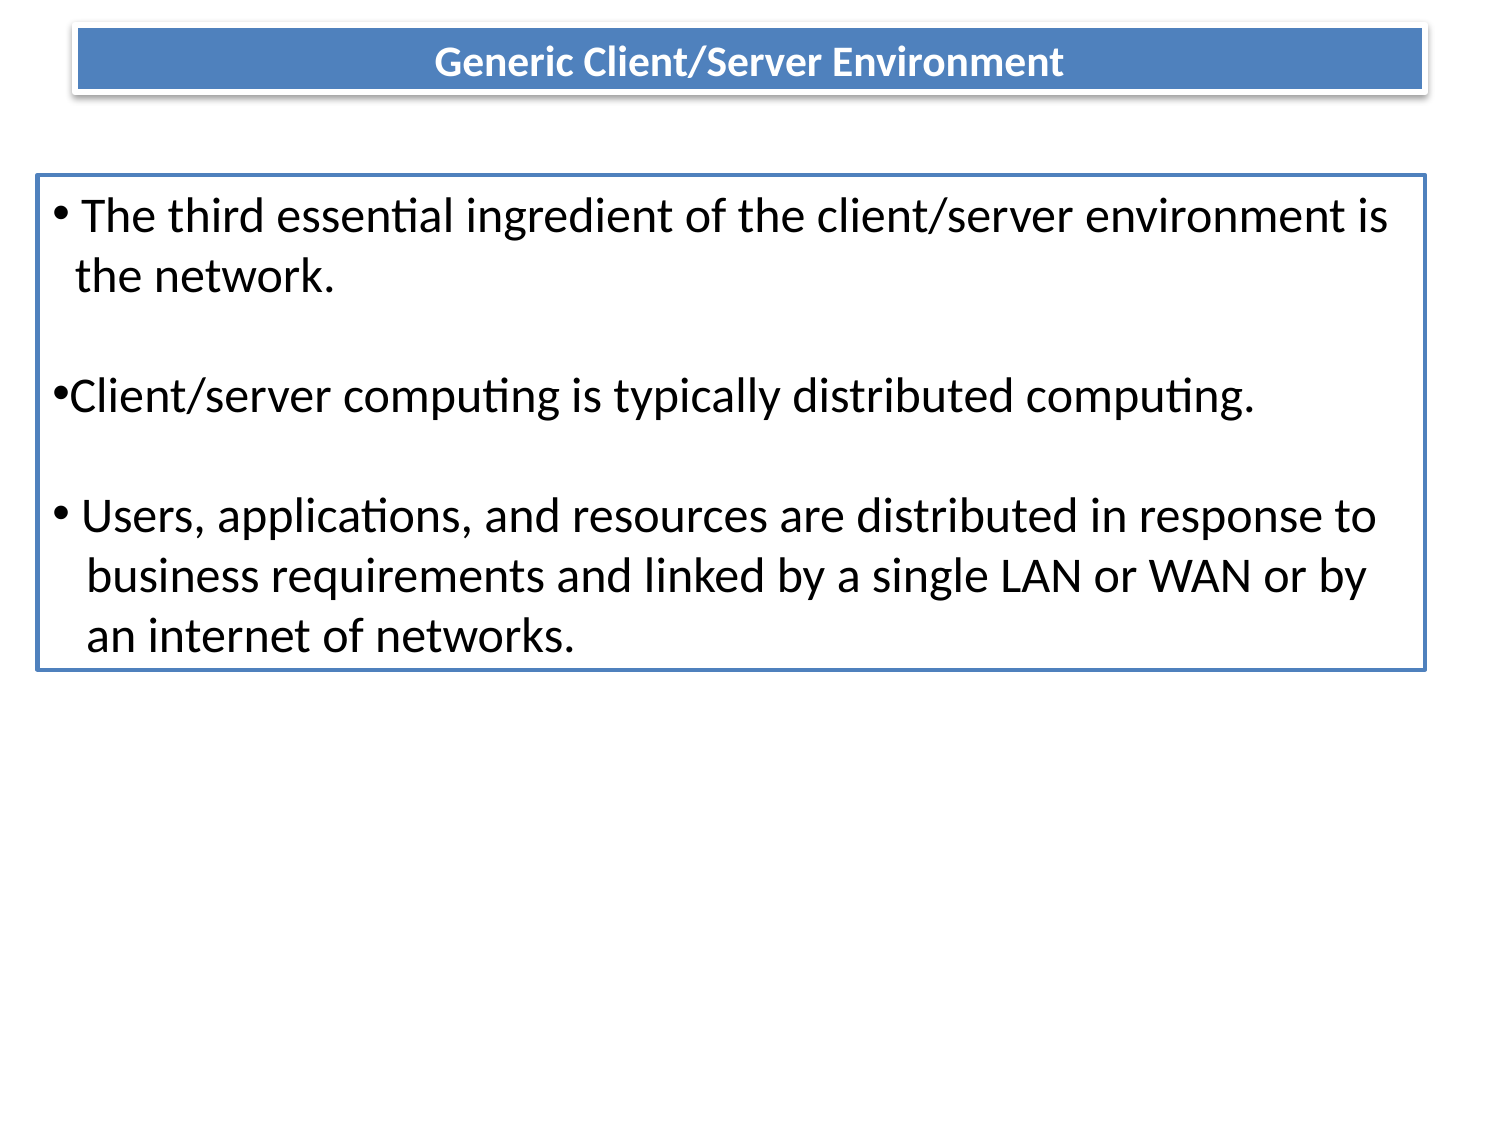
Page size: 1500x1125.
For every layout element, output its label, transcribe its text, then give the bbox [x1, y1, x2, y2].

text_box The third essential ingredient of the client/server environment is the network. Client/server computing is typically distributed computing. Users, applications, and resources are distributed in response to business requirements and linked by a single LAN or WAN or by an internet of networks. [35, 173, 1427, 672]
title Generic Client/Server Environment [72, 22, 1428, 95]
